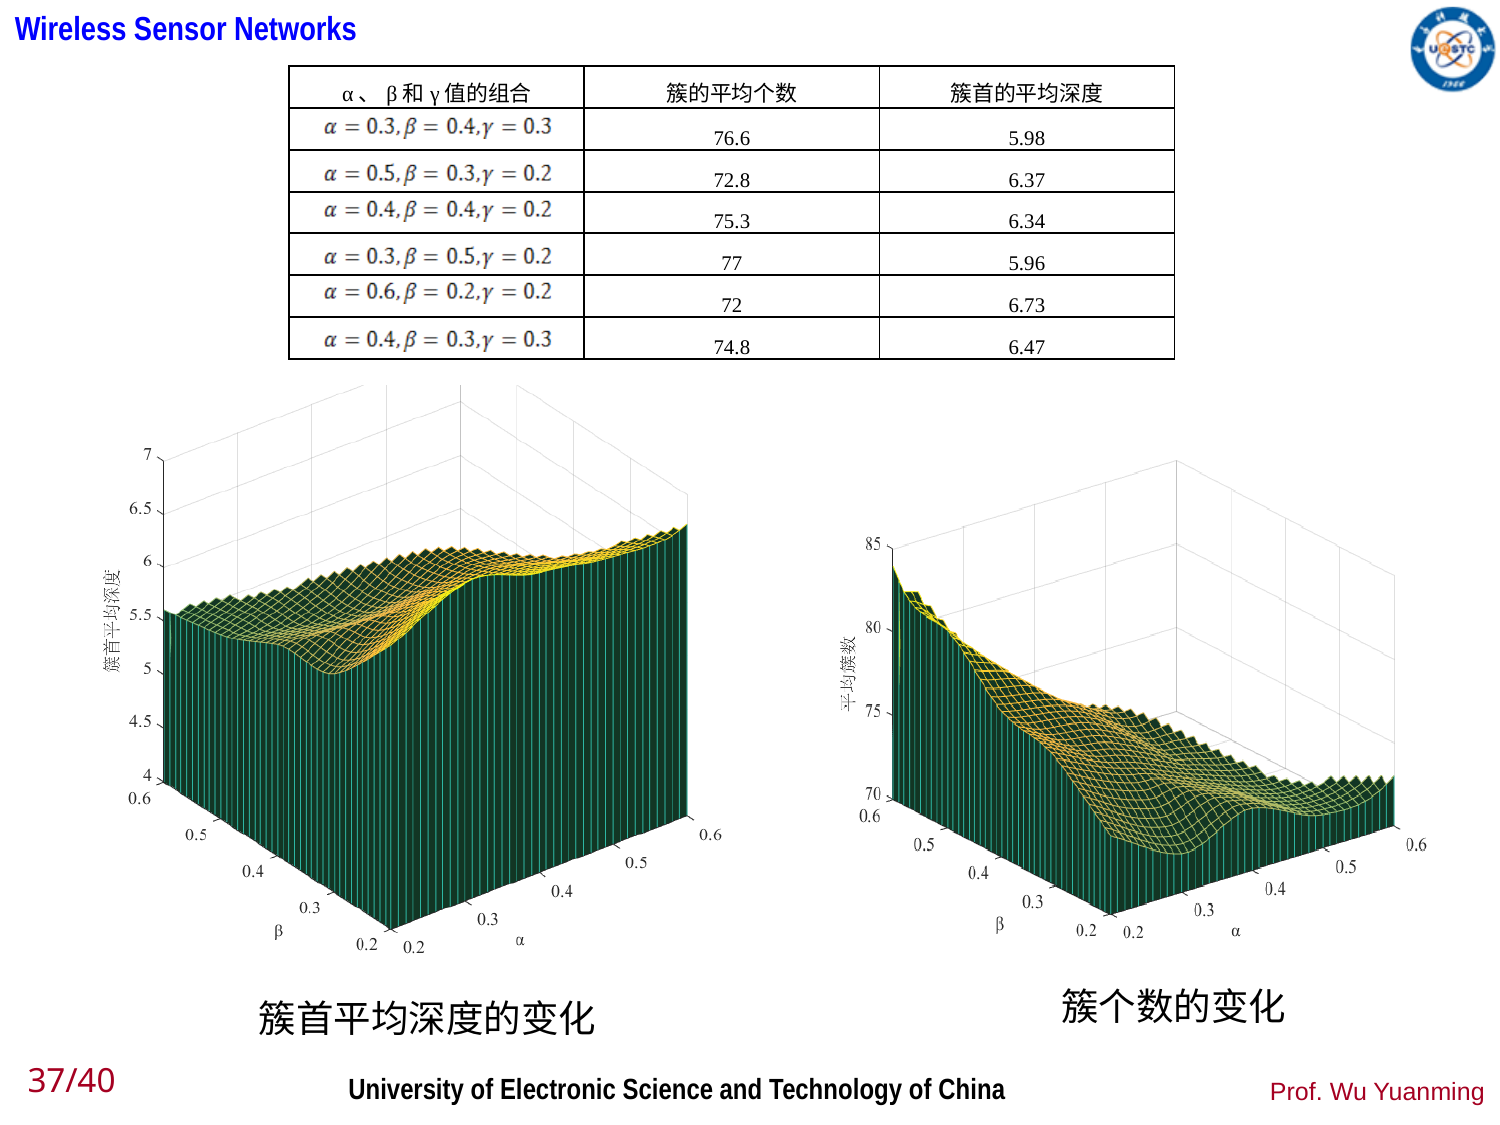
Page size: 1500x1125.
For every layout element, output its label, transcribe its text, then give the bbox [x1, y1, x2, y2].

table_cell 5.98 [880, 109, 1174, 149]
picture [1406, 0, 1500, 96]
table_cell 74.8 [585, 318, 879, 358]
table_cell [290, 234, 583, 274]
table_cell 72 [585, 276, 879, 316]
text_box 簇个数的变化 [1046, 984, 1302, 1036]
table_cell [290, 276, 583, 316]
slide_number 37/40 [12, 1054, 172, 1113]
picture [76, 385, 751, 965]
table_header 簇的平均个数 [585, 67, 879, 107]
table_cell 6.73 [880, 276, 1174, 316]
picture [324, 196, 554, 222]
table_cell [290, 193, 583, 232]
table_cell 6.34 [880, 193, 1174, 232]
picture [324, 278, 554, 305]
text_box 簇首平均深度的变化 [243, 987, 612, 1048]
table_cell [290, 318, 583, 358]
table_header 簇首的平均深度 [880, 67, 1174, 107]
table_cell 6.37 [880, 151, 1174, 191]
table_cell 72.8 [585, 151, 879, 191]
table_cell 6.47 [880, 318, 1174, 358]
picture [324, 326, 554, 352]
table_cell 76.6 [585, 109, 879, 149]
table_cell 5.96 [880, 234, 1174, 274]
table_header α、β和γ值的组合 [290, 67, 583, 107]
picture [324, 243, 554, 269]
table_cell [290, 151, 583, 191]
picture [808, 420, 1454, 977]
picture [324, 160, 554, 187]
table_cell 75.3 [585, 193, 879, 232]
table_cell 77 [585, 234, 879, 274]
table_cell [290, 109, 583, 149]
picture [324, 113, 554, 139]
